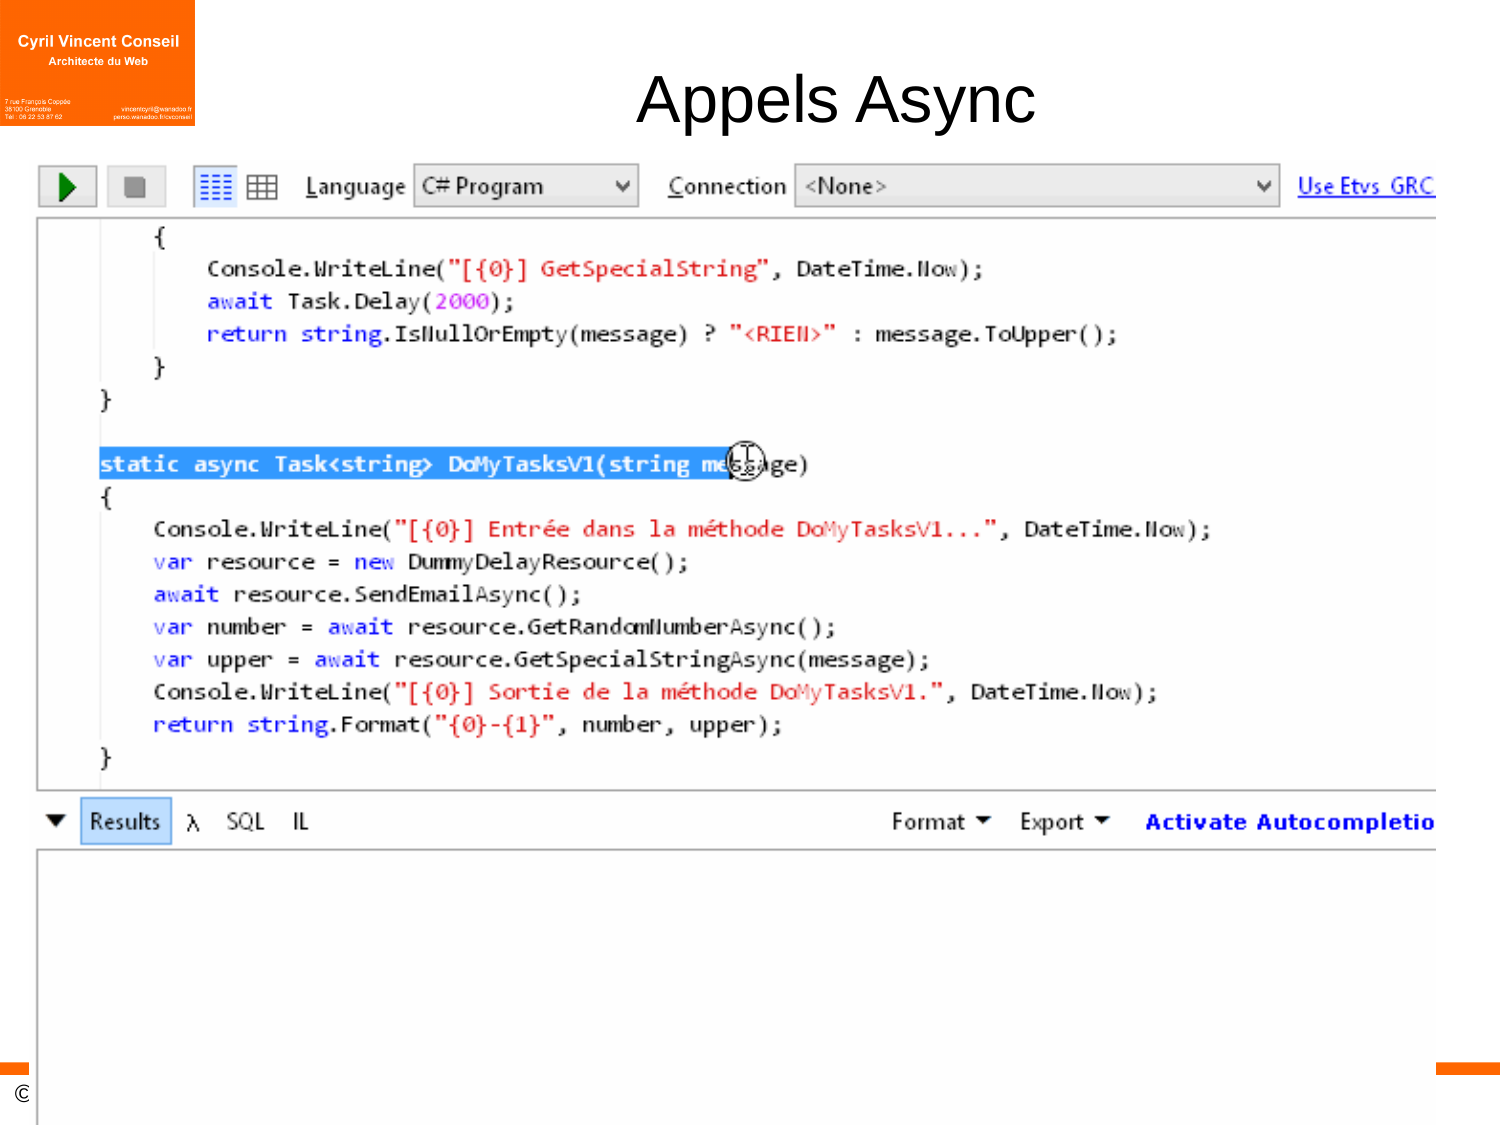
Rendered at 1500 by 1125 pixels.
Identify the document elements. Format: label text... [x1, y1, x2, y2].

picture [0, 0, 195, 126]
title Appels Async [194, 2, 1480, 190]
picture [29, 160, 1436, 1125]
